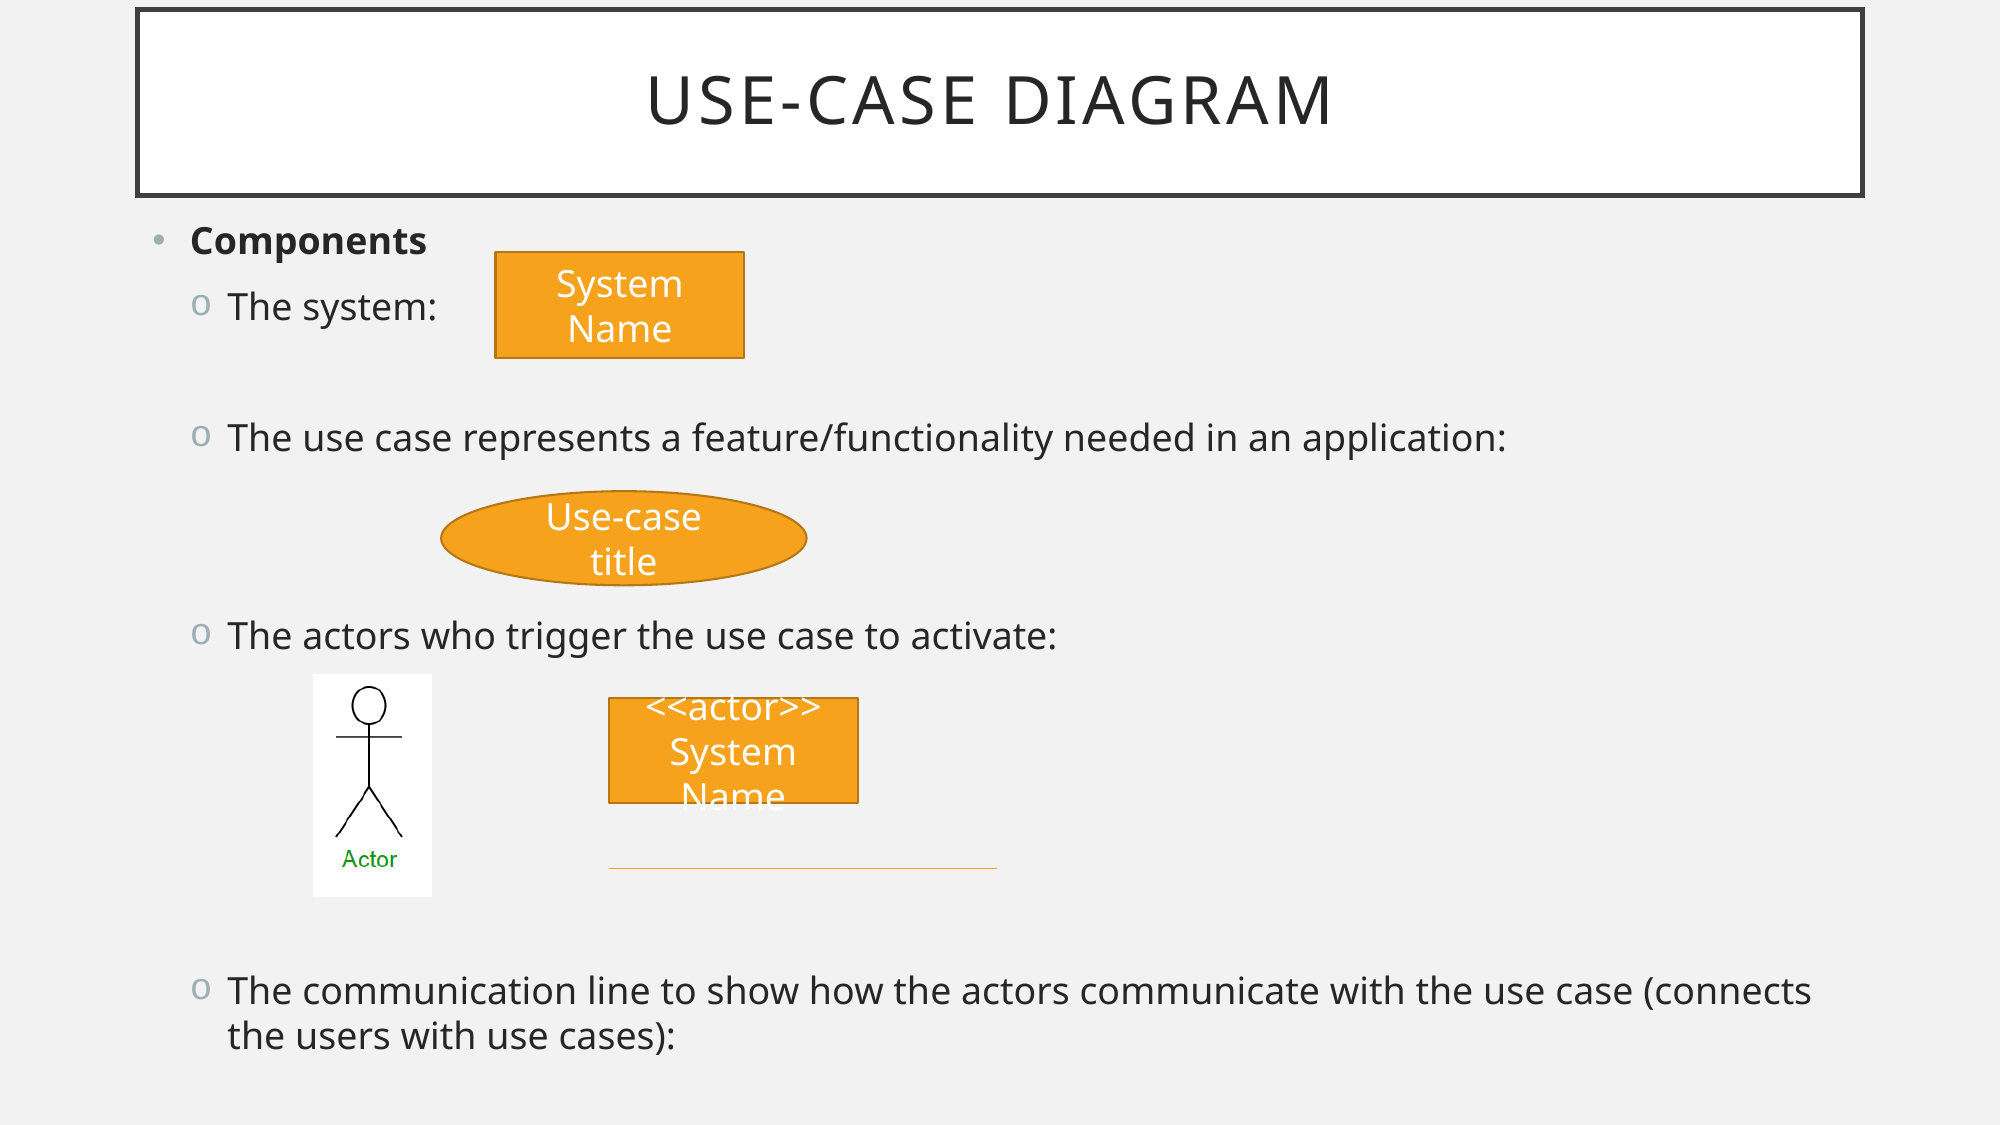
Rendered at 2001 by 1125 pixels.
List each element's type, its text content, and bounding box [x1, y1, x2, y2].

picture [313, 674, 432, 897]
list Components The system: The use case represents a feature/functionality needed in an application: The actors who trigger the use case to activate: The communication line to show how the actors communicate with the use case (connects the users with use cases): [137, 209, 1863, 1013]
text_box Use-case title [440, 490, 808, 587]
text_box <<actor>> System Name [608, 697, 859, 804]
title Use-case diagram [135, 7, 1865, 198]
text_box System Name [494, 251, 745, 359]
